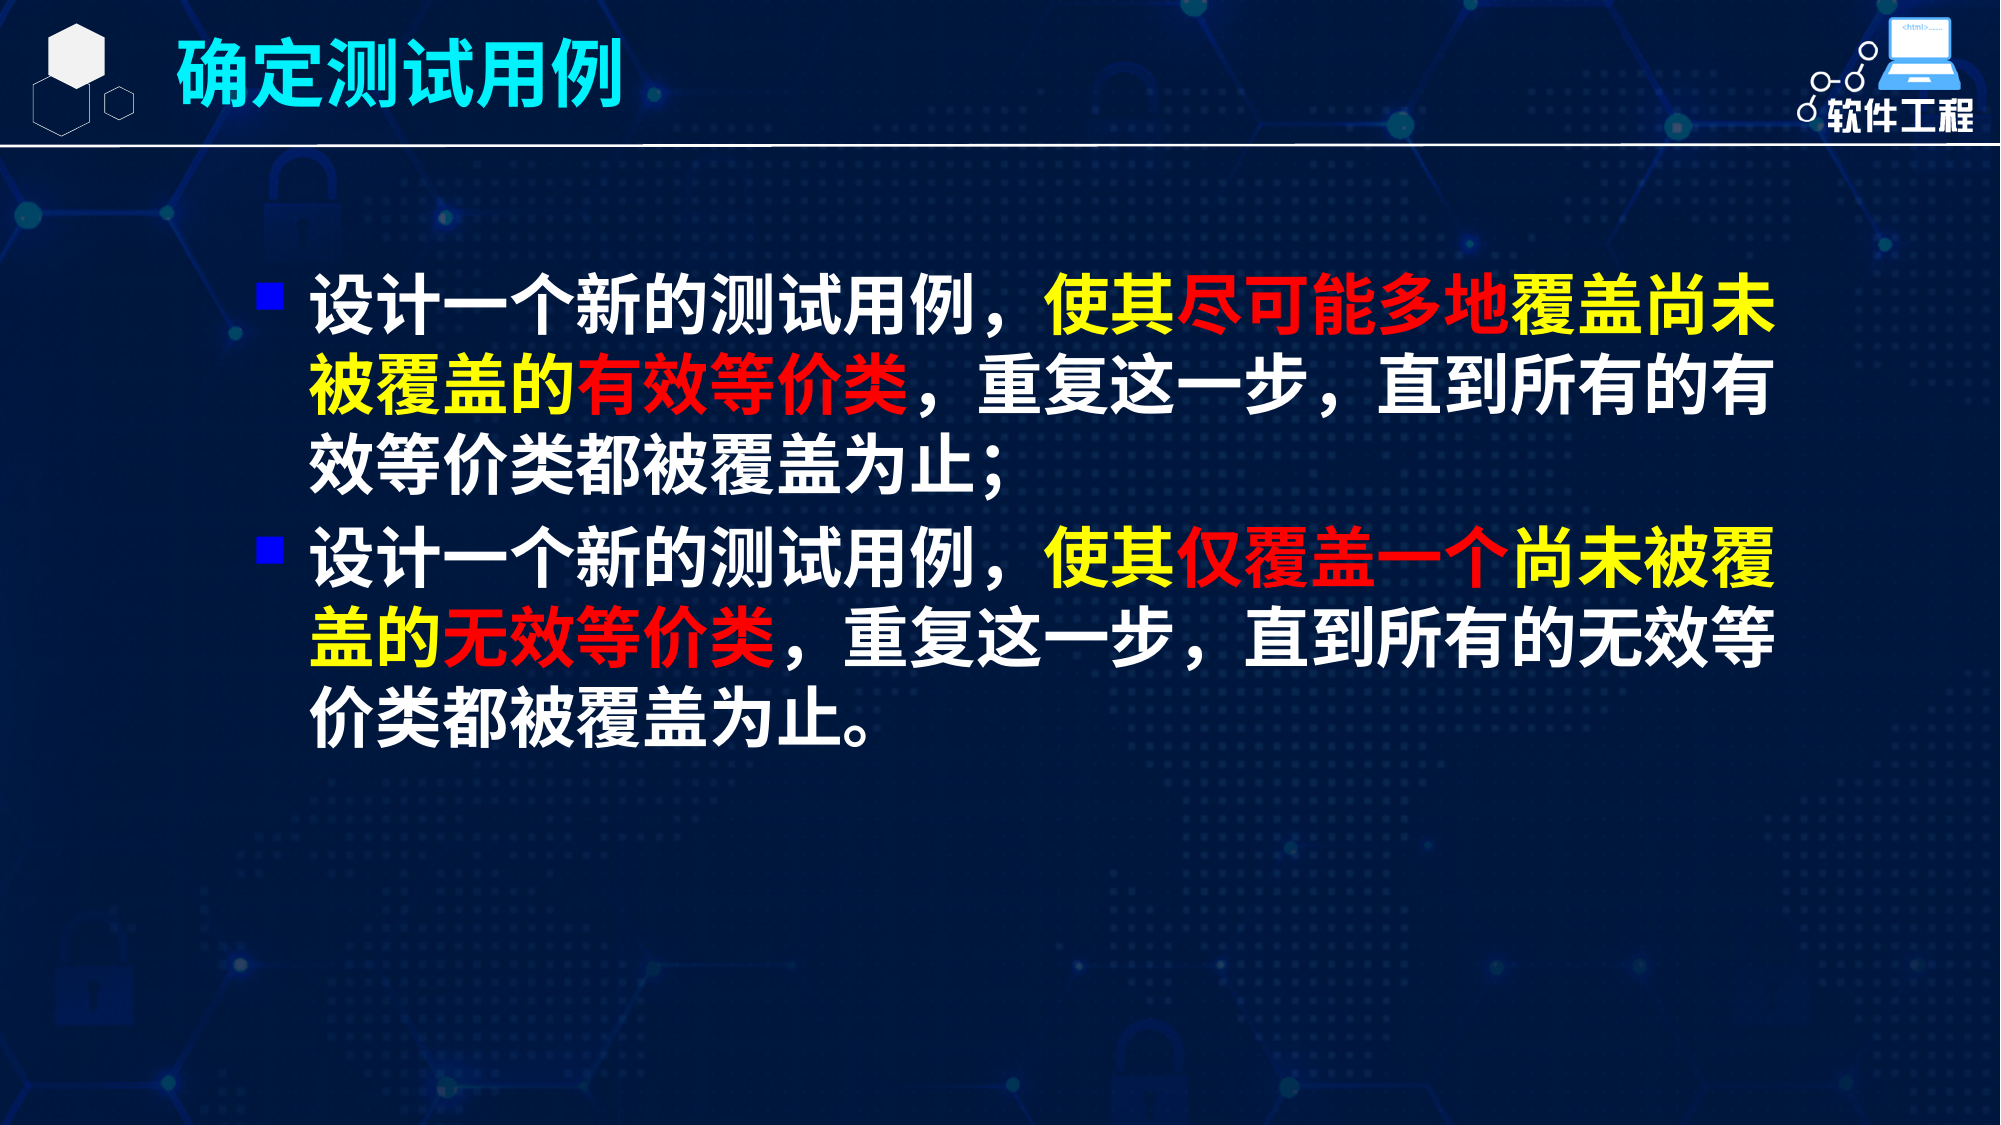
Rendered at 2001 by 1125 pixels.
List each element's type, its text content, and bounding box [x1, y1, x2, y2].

picture [0, 0, 2001, 145]
text_box 确定测试用例 [161, 13, 1512, 130]
picture [0, 146, 2000, 1125]
text_box 设计一个新的测试用例，使其尽可能多地覆盖尚未被覆盖的有效等价类，重复这一步，直到所有的有效等价类都被覆盖为止； 设计一个新的测试用例，使其仅覆盖一个尚未被覆盖的无效等价类，重复这一步，直到所有的无效等价类都被覆盖为止。 [237, 255, 1821, 1059]
